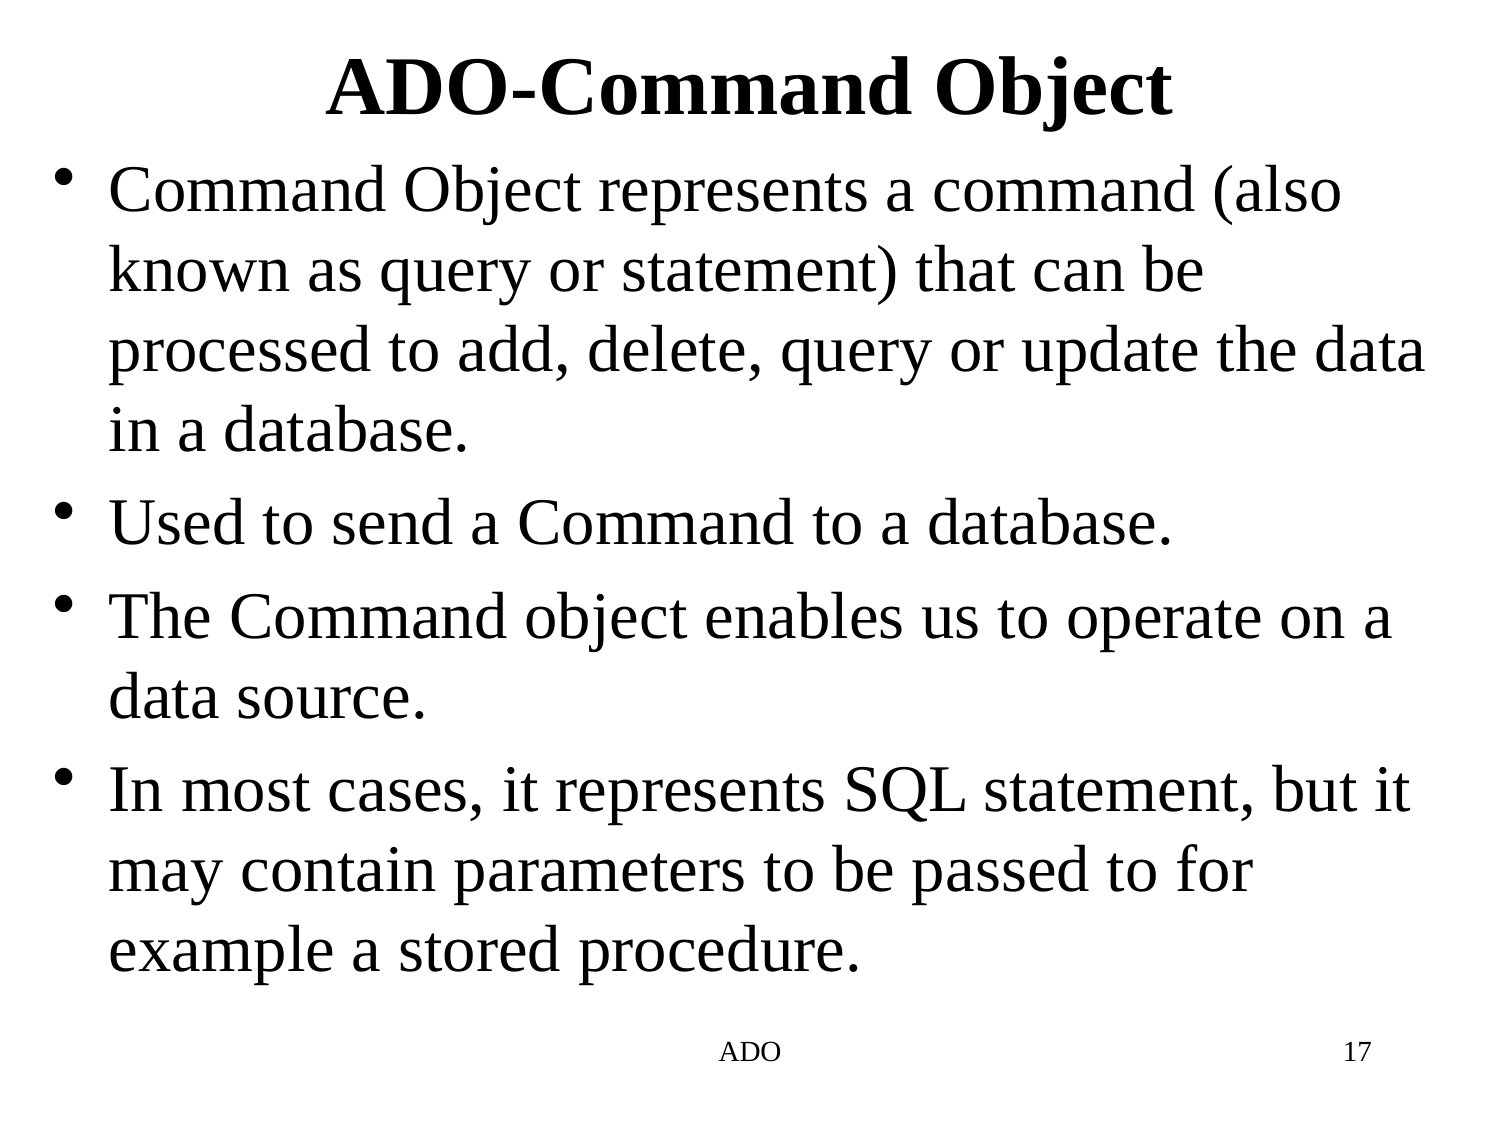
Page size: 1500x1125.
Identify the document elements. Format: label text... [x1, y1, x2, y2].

list Command Object represents a command (also known as query or statement) that can be processed to add, delete, query or update the data in a database. Used to send a Command to a database. The Command object enables us to operate on a data source. In most cases, it represents SQL statement, but it may contain parameters to be passed to for example a stored procedure. [37, 137, 1463, 1001]
footer ADO [512, 1024, 988, 1101]
title ADO-Command Object [112, 0, 1388, 137]
slide_number 17 [1074, 1024, 1388, 1101]
